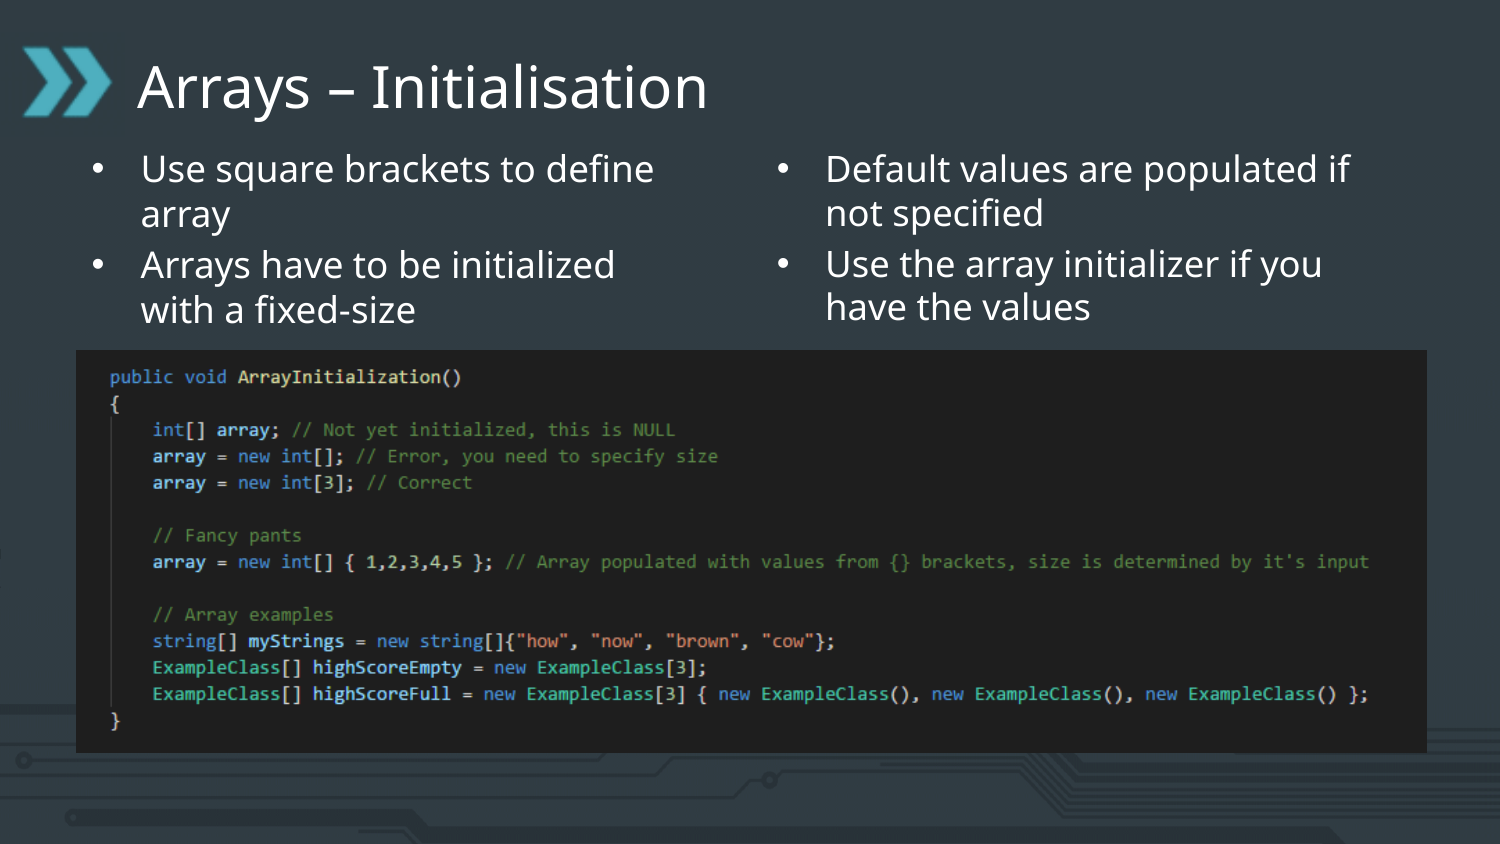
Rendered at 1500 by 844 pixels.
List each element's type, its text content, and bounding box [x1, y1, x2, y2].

picture [0, 0, 1500, 844]
text_box Default values are populated if not specified Use the array initializer if you have the values [761, 138, 1376, 340]
text_box [796, 150, 1412, 349]
text_box Use square brackets to define array Arrays have to be initialized with a fixed-size [76, 138, 691, 340]
title Arrays – Initialisation [122, 33, 1424, 137]
